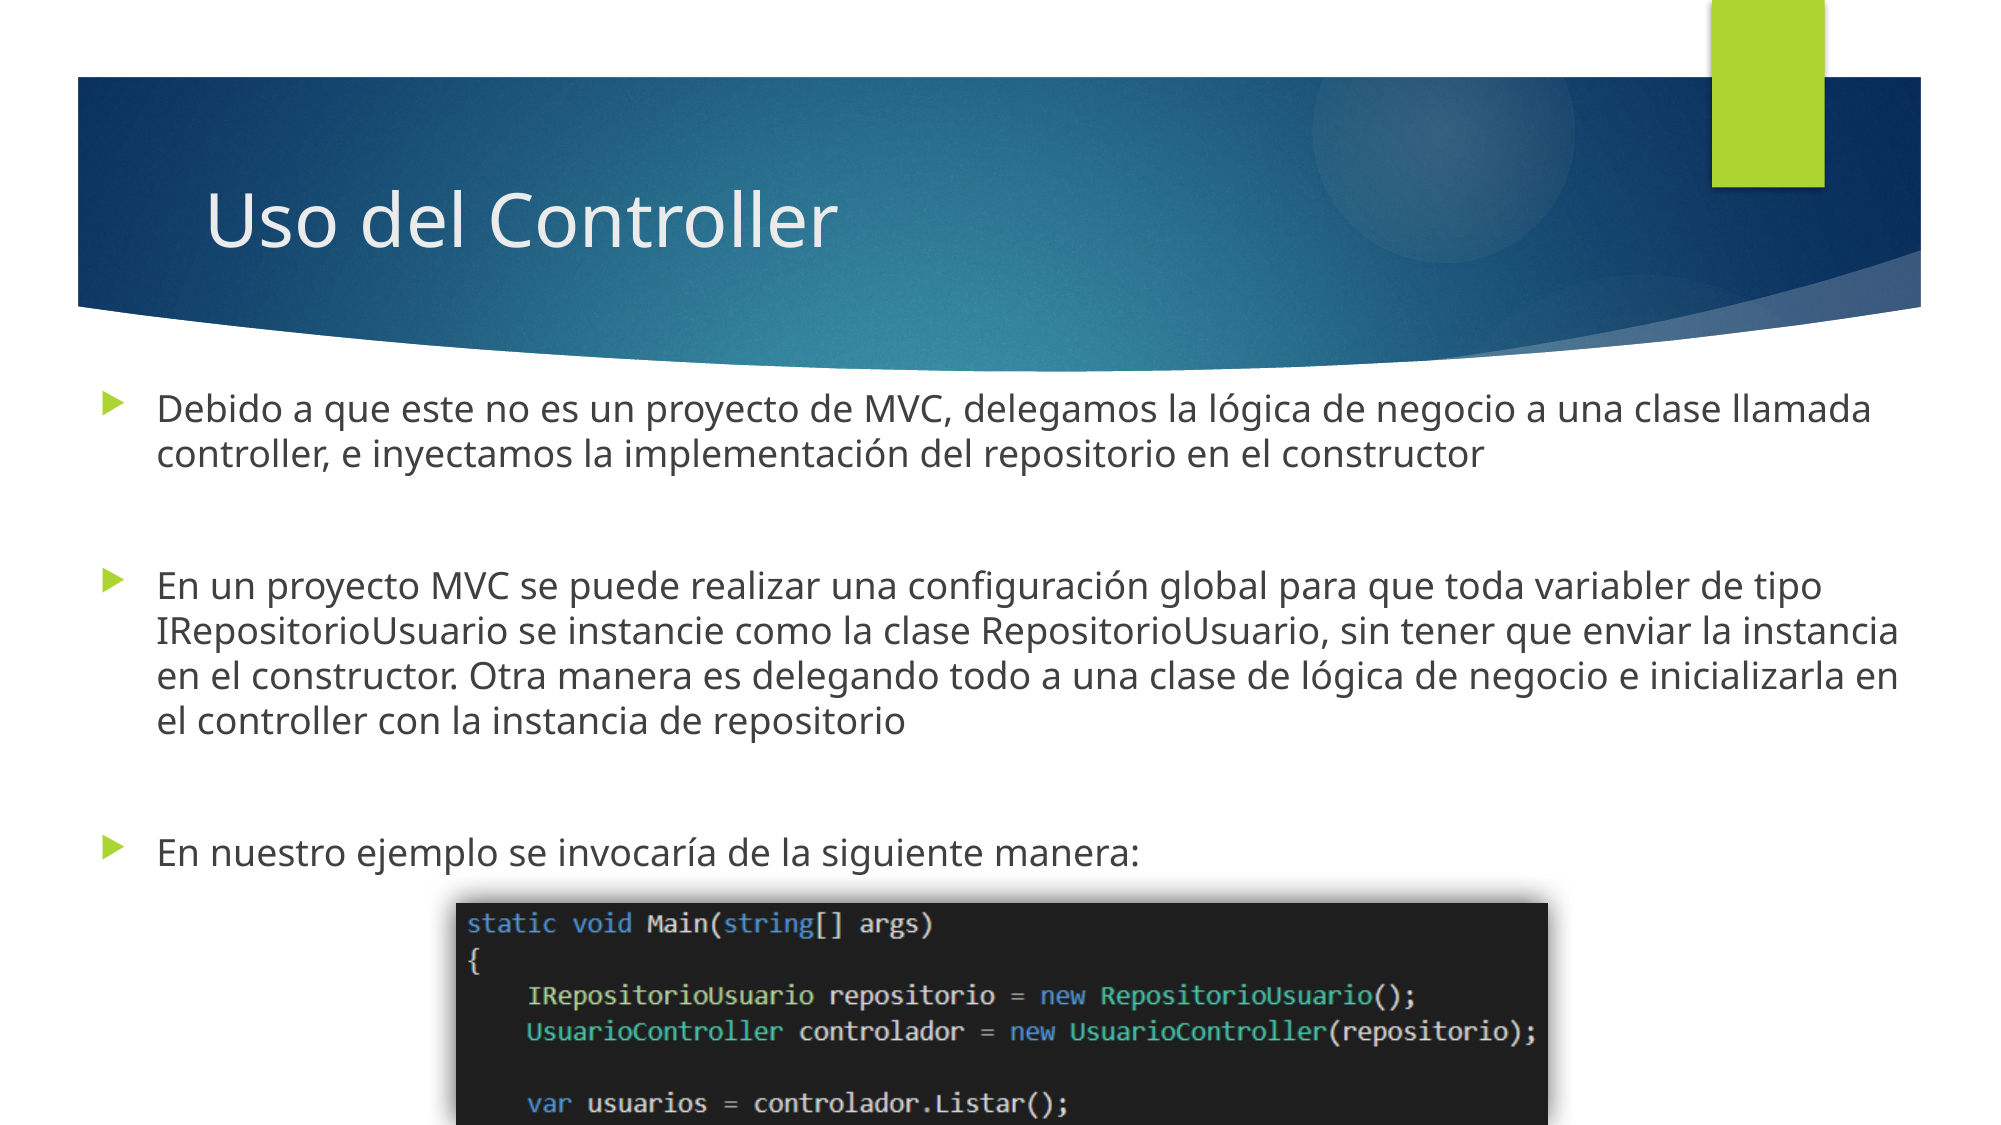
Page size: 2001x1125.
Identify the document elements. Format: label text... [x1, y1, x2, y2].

list Debido a que este no es un proyecto de MVC, delegamos la lógica de negocio a una clase llamada controller, e inyectamos la implementación del repositorio en el constructor En un proyecto MVC se puede realizar una configuración global para que toda variabler de tipo IRepositorioUsuario se instancie como la clase RepositorioUsuario, sin tener que enviar la instancia en el constructor. Otra manera es delegando todo a una clase de lógica de negocio e inicializarla en el controller con la instancia de repositorio En nuestro ejemplo se invocaría de la siguiente manera: [84, 377, 1919, 988]
picture [456, 902, 1548, 1125]
title Uso del Controller [189, 159, 1627, 276]
